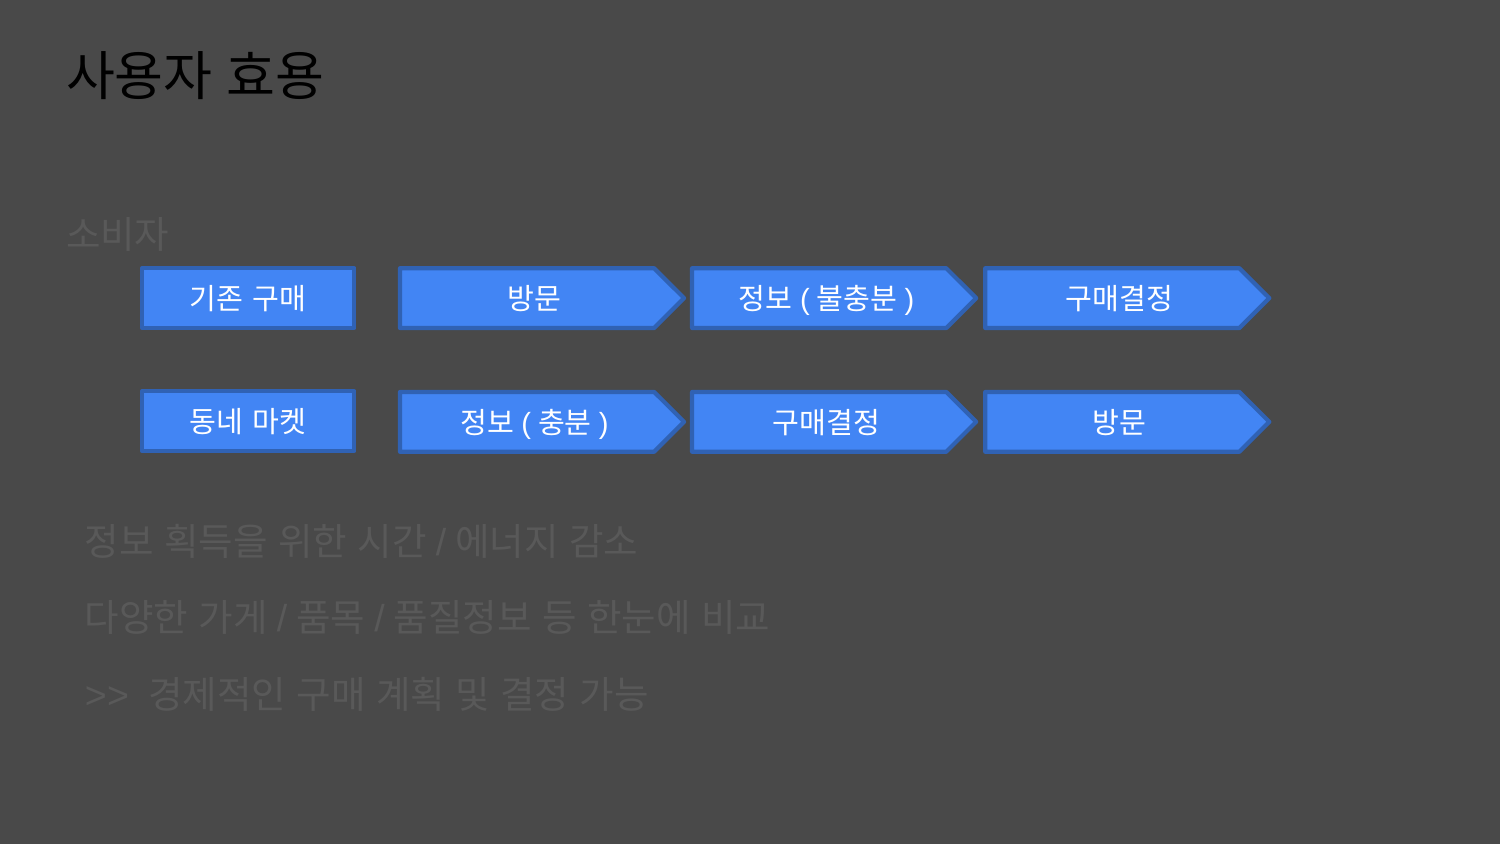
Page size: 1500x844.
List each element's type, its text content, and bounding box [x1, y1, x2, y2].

text_box 방문 [397, 266, 687, 331]
title 사용자 효용 [51, 27, 1449, 122]
text_box 구매결정 [983, 266, 1272, 331]
text_box 동네 마켓 [140, 389, 356, 453]
text_box 방문 [983, 389, 1272, 454]
text_box 정보(불충분) [689, 266, 979, 331]
list 소비자 정보 획득을 위한 시간/에너지 감소 다양한 가게/품목/품질정보 등 한눈에 비교 >> 경제적인 구매 계획 및 결정 가능 [51, 189, 1449, 750]
text_box 구매결정 [689, 389, 979, 454]
text_box 정보(충분) [397, 389, 687, 454]
text_box 기존 구매 [140, 266, 356, 330]
